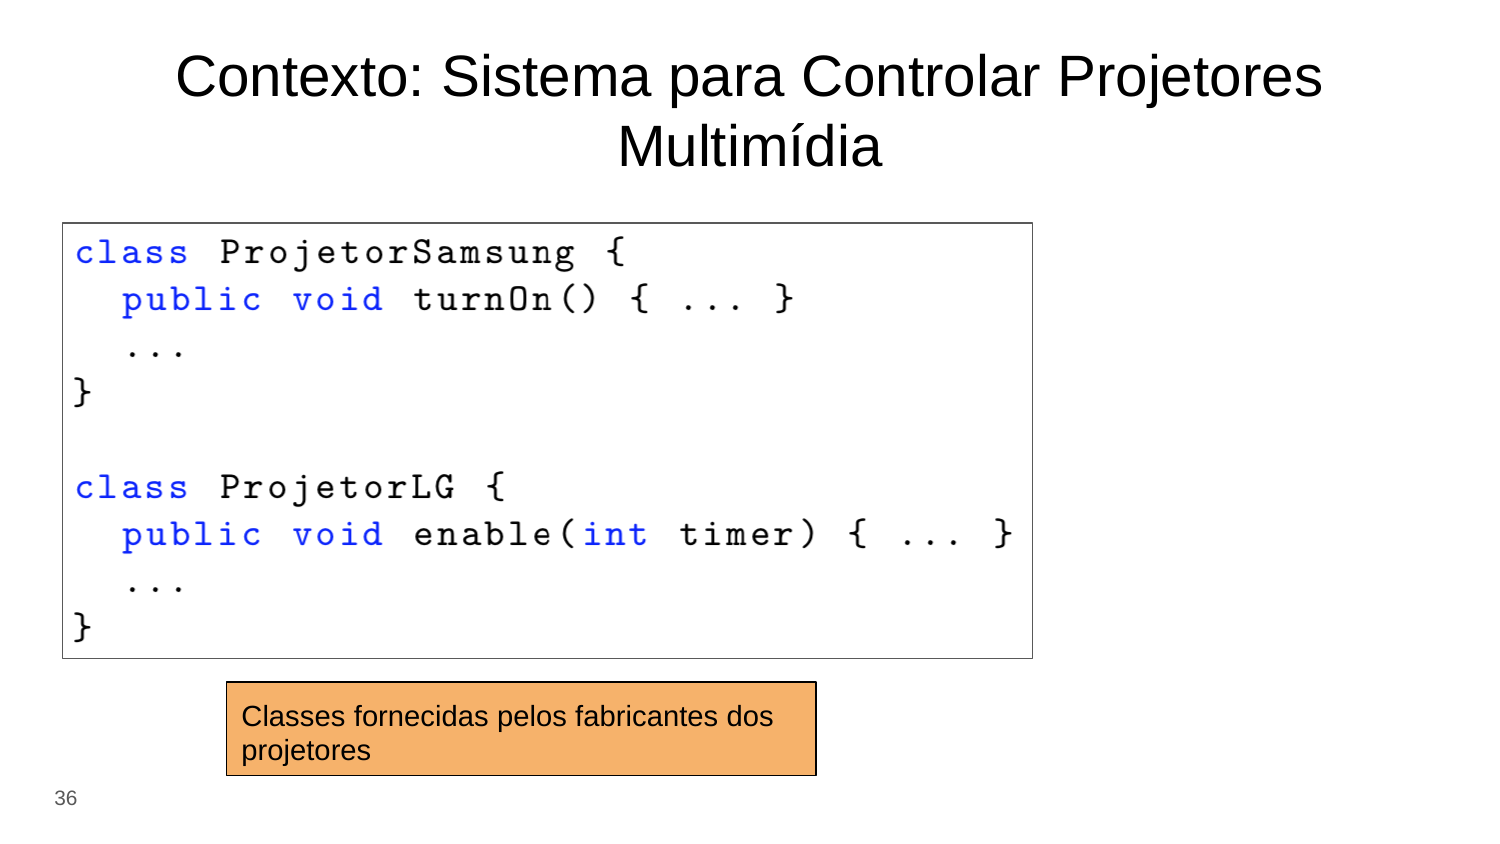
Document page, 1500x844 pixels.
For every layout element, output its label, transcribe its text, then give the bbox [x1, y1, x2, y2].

text_box Classes fornecidas pelos fabricantes dos projetores [226, 681, 817, 776]
slide_number 36 [2, 764, 93, 830]
title Contexto: Sistema para Controlar Projetores Multimídia [51, 23, 1449, 117]
picture [62, 223, 1033, 659]
